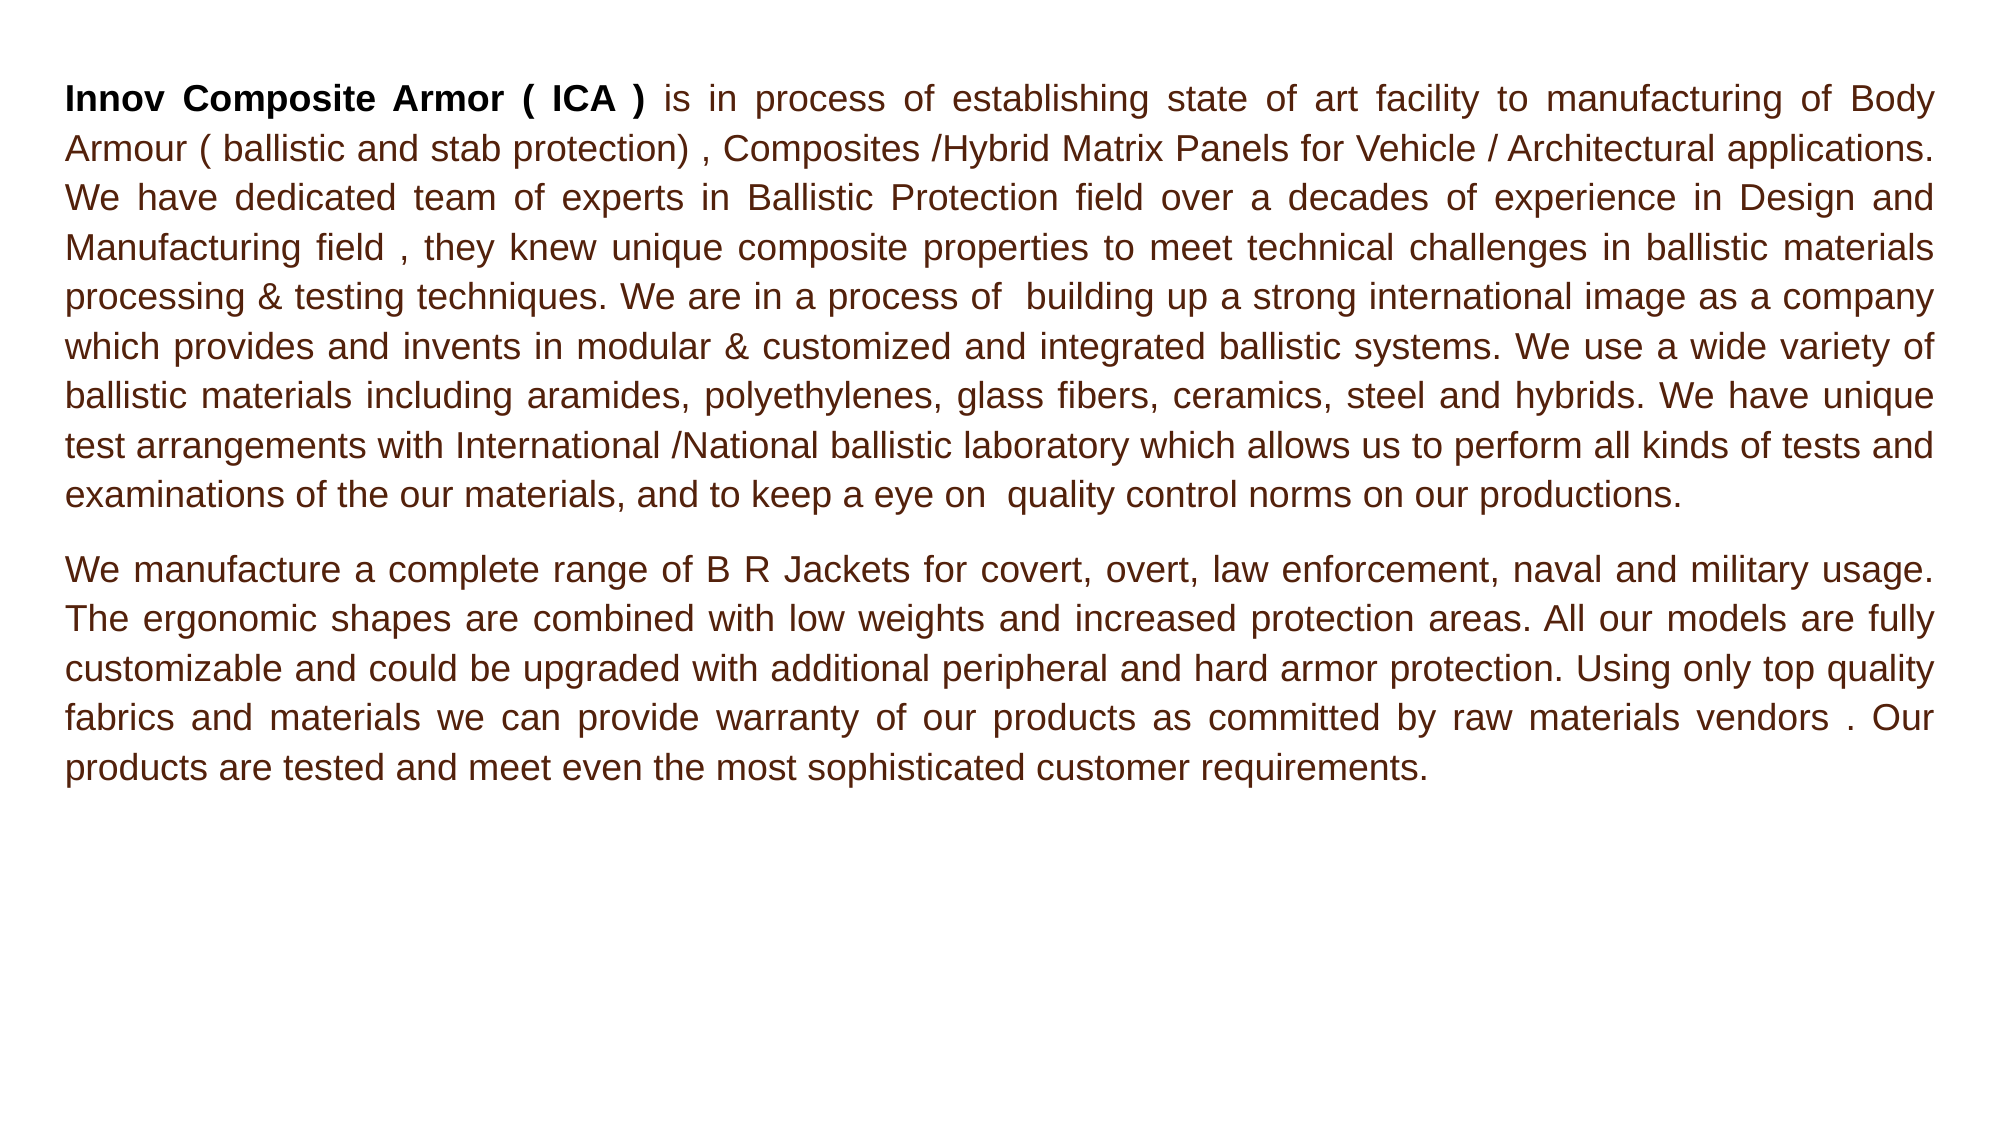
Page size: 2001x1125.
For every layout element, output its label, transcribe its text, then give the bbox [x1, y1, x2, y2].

text_box Innov Composite Armor ( ICA ) is in process of establishing state of art facility to manufacturing of Body Armour ( ballistic and stab protection) , Composites /Hybrid Matrix Panels for Vehicle / Architectural applications. We have dedicated team of experts in Ballistic Protection field over a decades of experience in Design and Manufacturing field , they knew unique composite properties to meet technical challenges in ballistic materials processing & testing techniques. We are in a process of building up a strong international image as a company which provides and invents in modular & customized and integrated ballistic systems. We use a wide variety of ballistic materials including aramides, polyethylenes, glass fibers, ceramics, steel and hybrids. We have unique test arrangements with International /National ballistic laboratory which allows us to perform all kinds of tests and examinations of the our materials, and to keep a eye on quality control norms on our productions. We manufacture a complete range of B R Jackets for covert, overt, law enforcement, naval and military usage. The ergonomic shapes are combined with low weights and increased protection areas. All our models are fully customizable and could be upgraded with additional peripheral and hard armor protection. Using only top quality fabrics and materials we can provide warranty of our products as committed by raw materials vendors . Our products are tested and meet even the most sophisticated customer requirements. [50, 62, 1950, 796]
